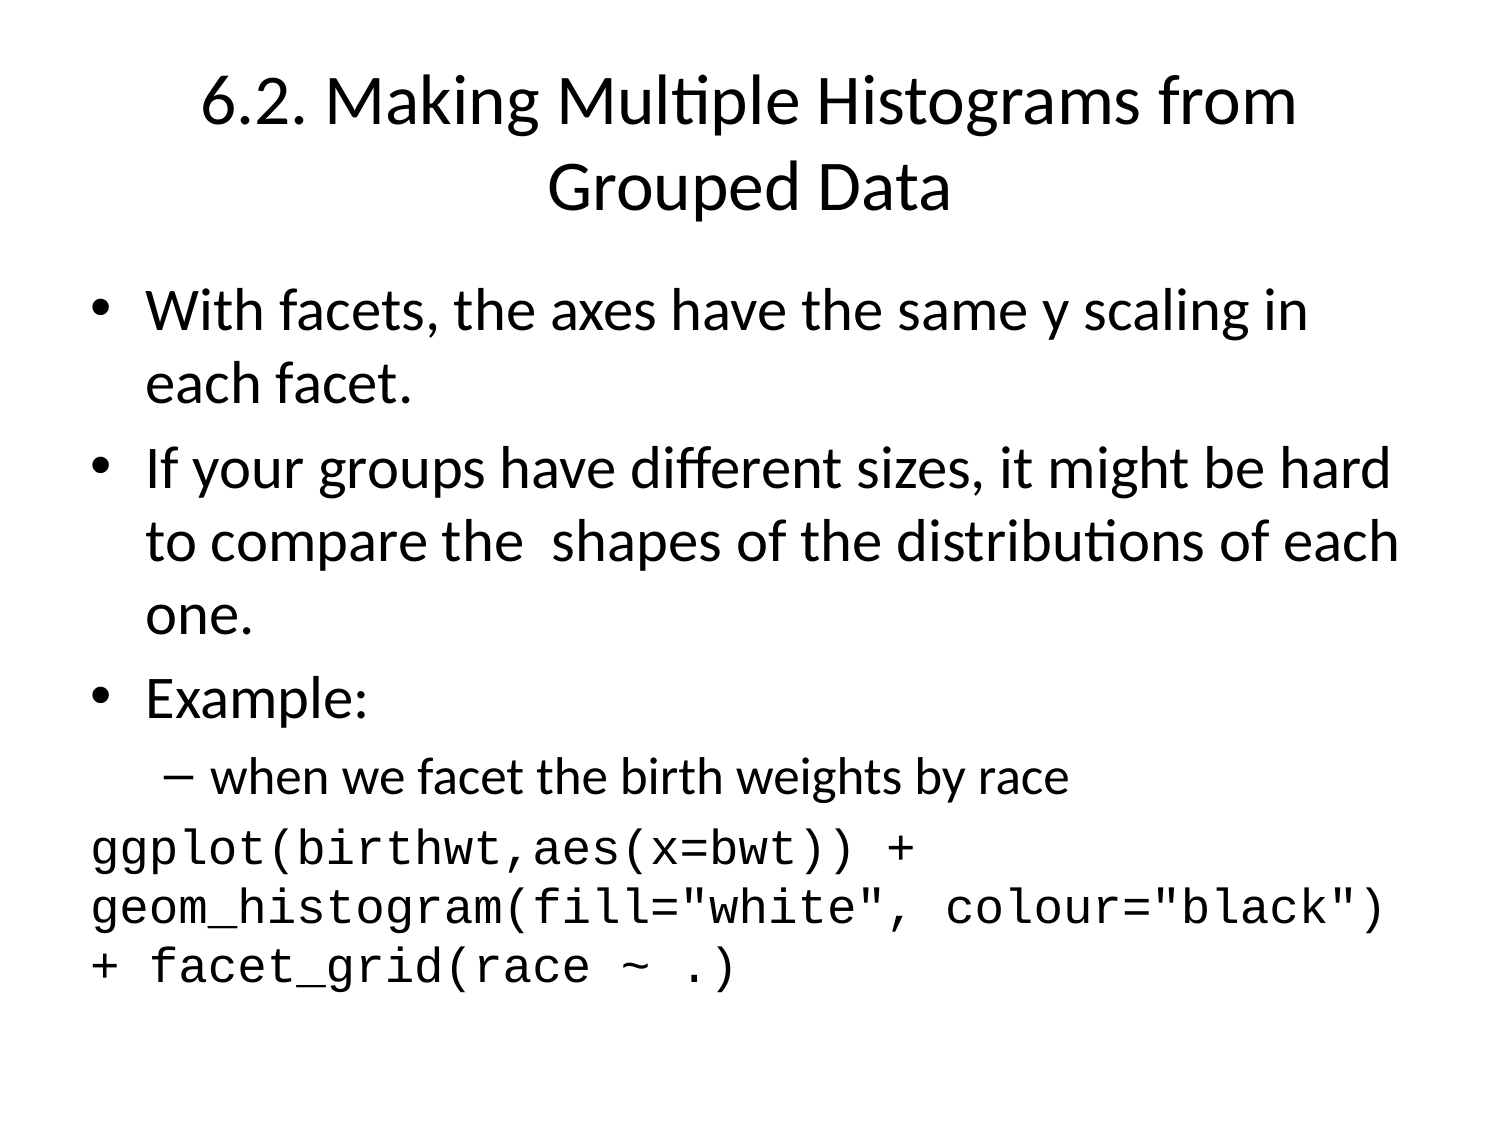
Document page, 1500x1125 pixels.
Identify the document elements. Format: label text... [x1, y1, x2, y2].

list With facets, the axes have the same y scaling in each facet. If your groups have different sizes, it might be hard to compare the shapes of the distributions of each one. Example: when we facet the birth weights by race ggplot(birthwt,aes(x=bwt)) + geom_histogram(fill="white", colour="black") + facet_grid(race ~ .) [75, 262, 1425, 1005]
title 6.2. Making Multiple Histograms from Grouped Data [75, 45, 1425, 233]
